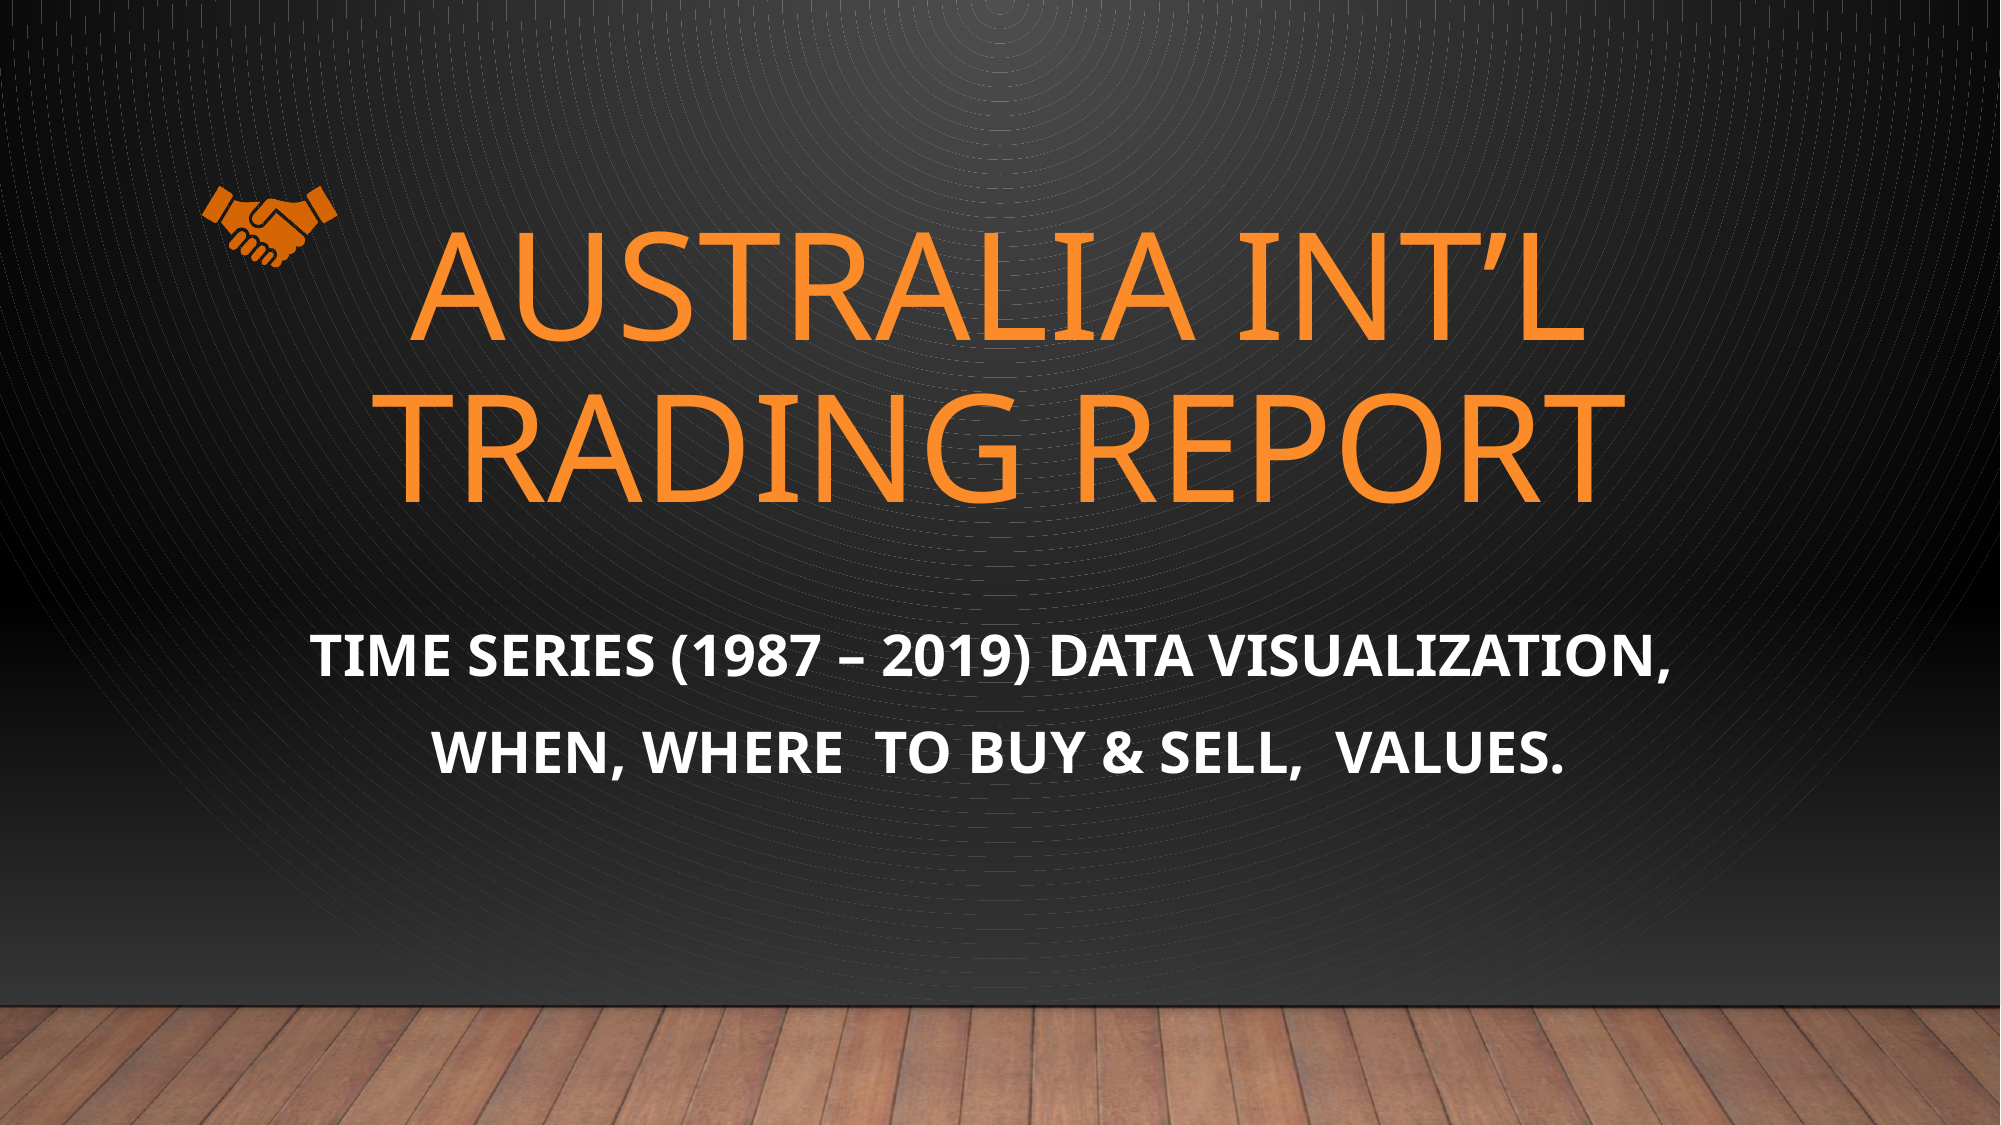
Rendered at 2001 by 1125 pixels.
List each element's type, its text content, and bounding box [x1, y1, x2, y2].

title Australia Int’l Trading report [291, 131, 1708, 535]
picture [0, 1005, 2000, 1125]
picture [194, 151, 345, 302]
subtitle Time series (1987 – 2019) Data visualization, when, where to buy & sell, values. [291, 590, 1708, 809]
